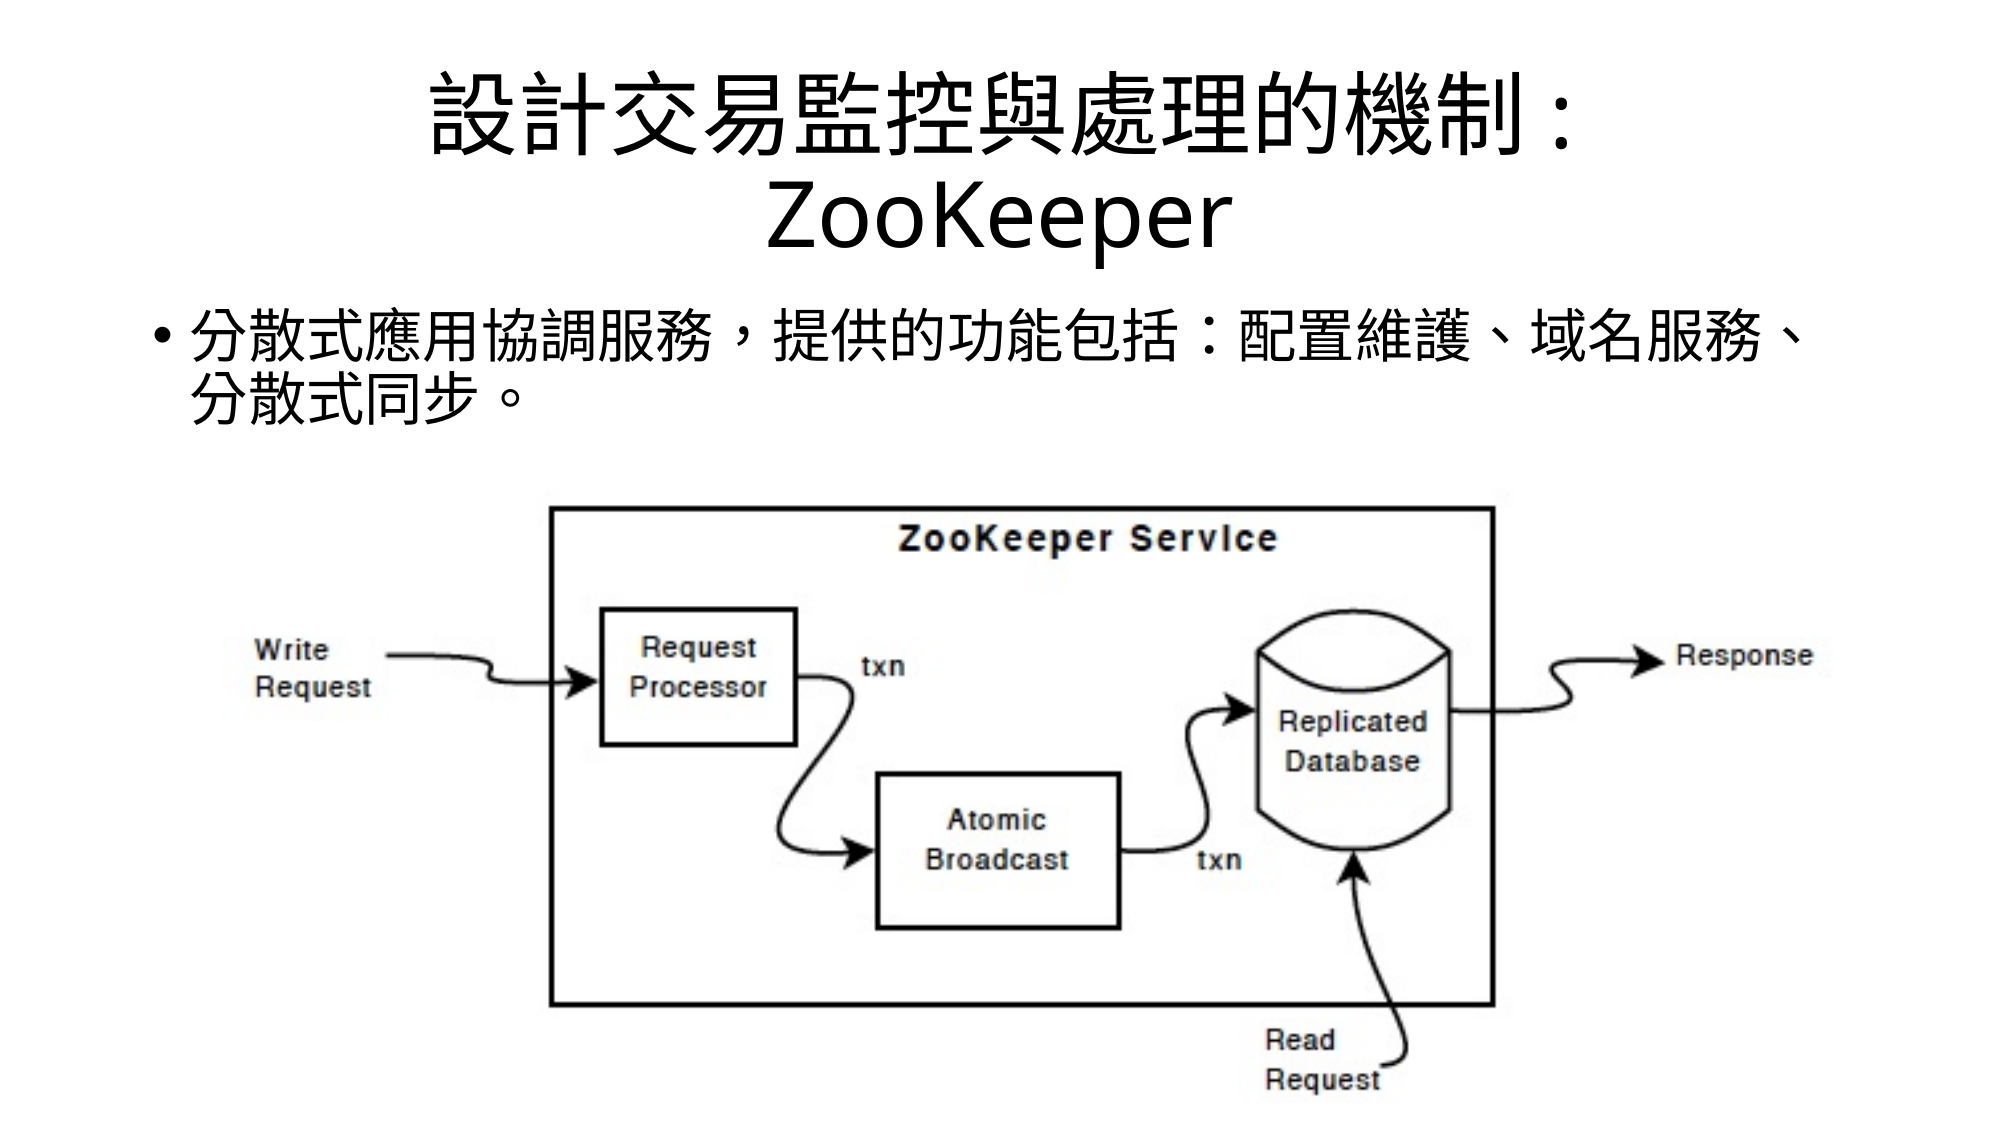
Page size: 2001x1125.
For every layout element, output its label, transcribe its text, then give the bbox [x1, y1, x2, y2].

list 分散式應用協調服務，提供的功能包括：配置維護、域名服務、分散式同步。 [137, 299, 1863, 1014]
picture [221, 467, 1842, 1125]
title 設計交易監控與處理的機制: ZooKeeper [137, 59, 1863, 278]
